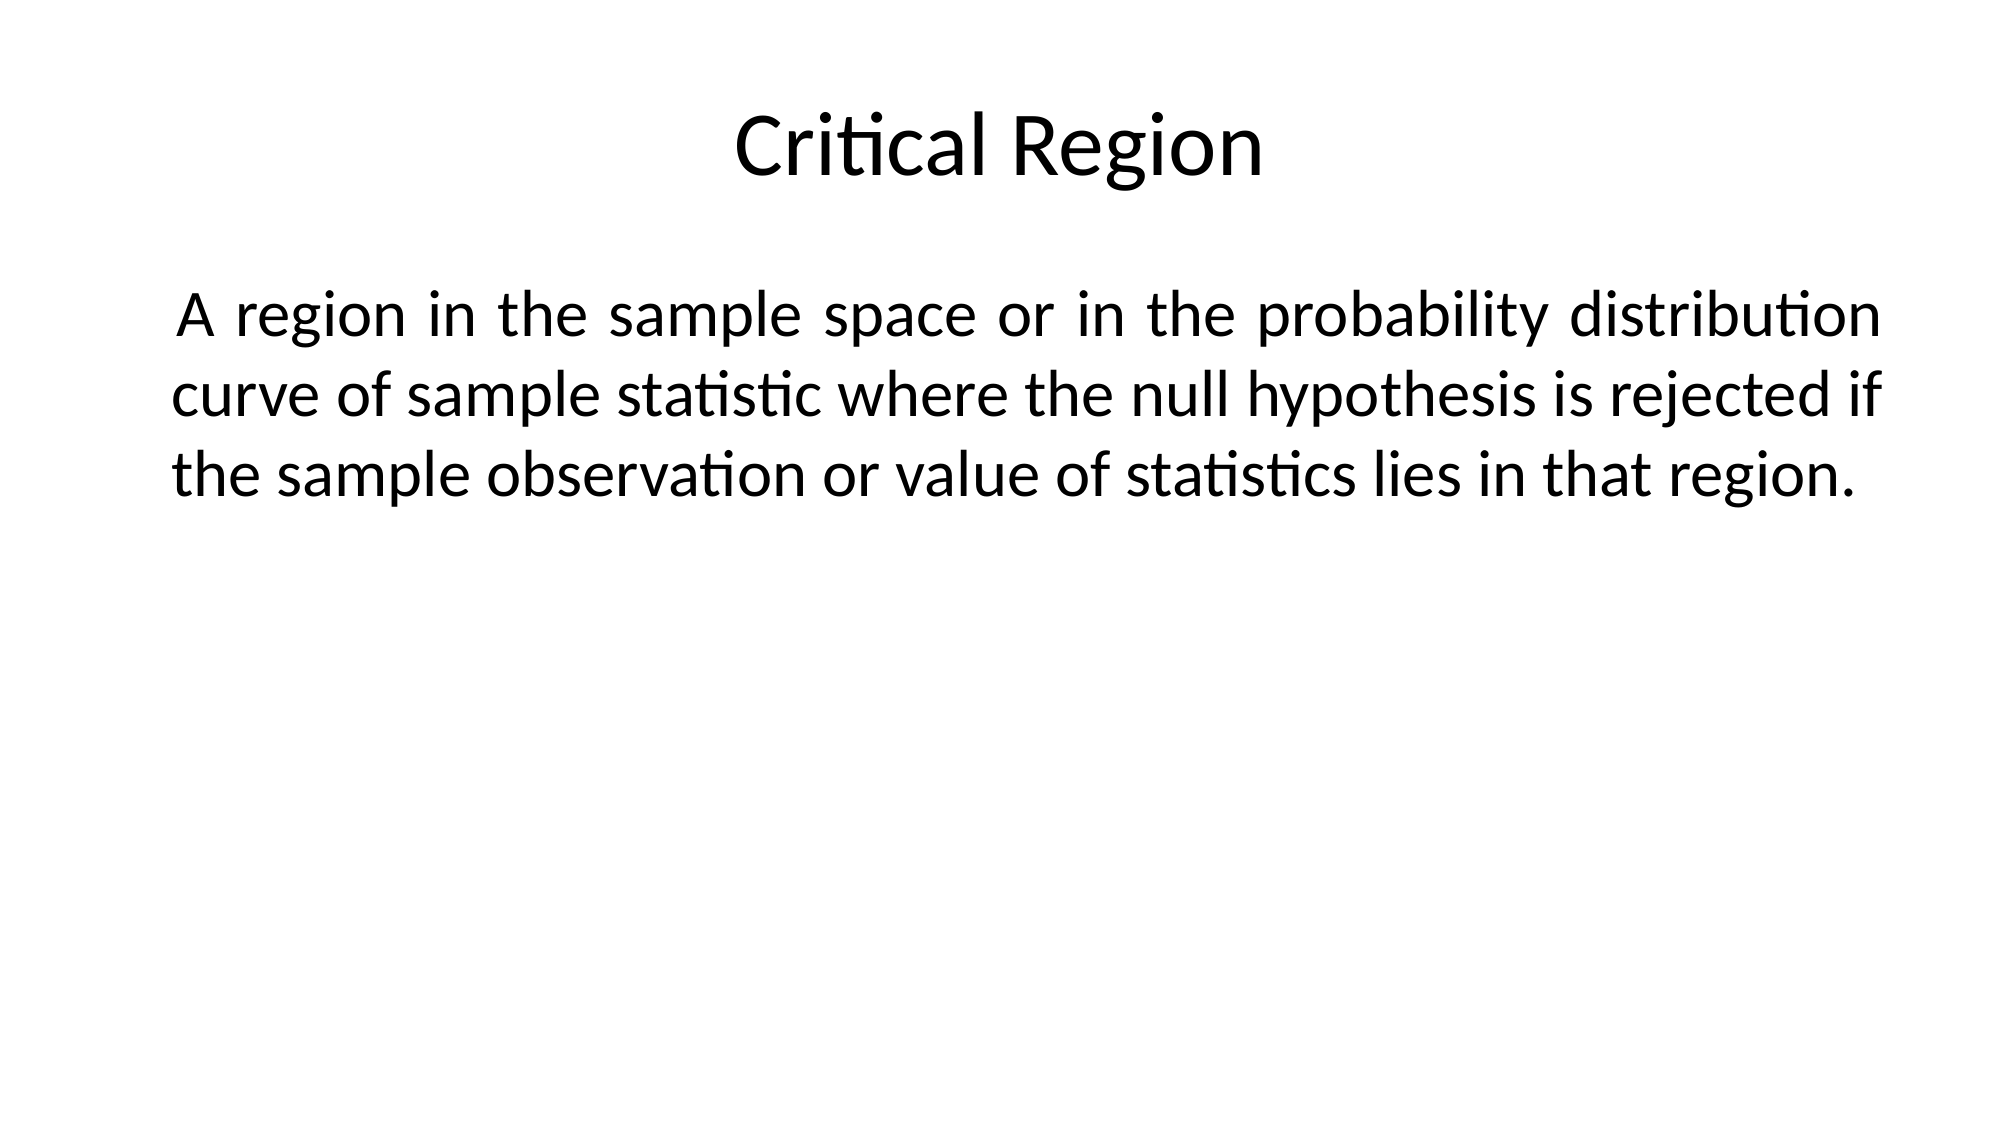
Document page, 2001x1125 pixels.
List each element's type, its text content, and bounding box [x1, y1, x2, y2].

title Critical Region [99, 45, 1900, 233]
list A region in the sample space or in the probability distribution curve of sample statistic where the null hypothesis is rejected if the sample observation or value of statistics lies in that region. [99, 262, 1900, 1005]
